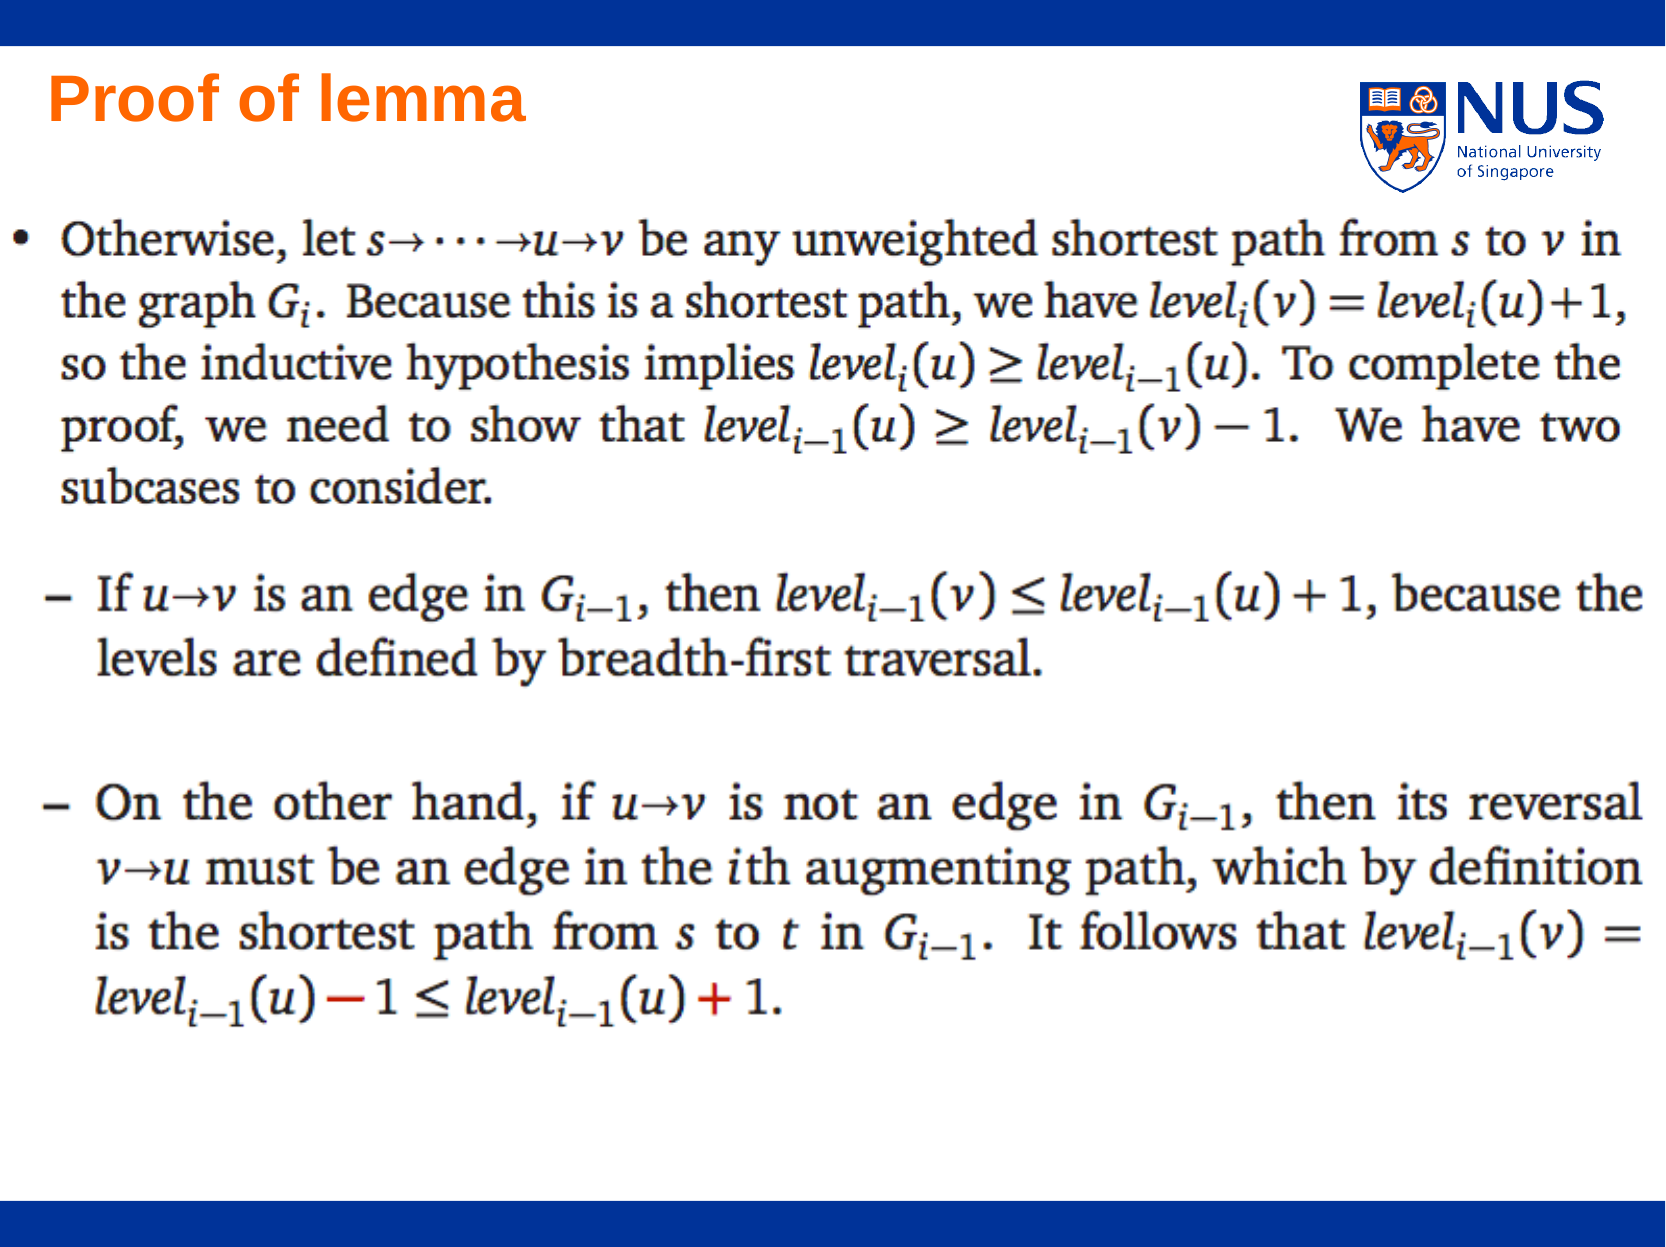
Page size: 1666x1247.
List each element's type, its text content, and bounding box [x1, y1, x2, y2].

text_box Proof of lemma [32, 48, 1358, 207]
picture [17, 772, 1666, 1047]
picture [0, 210, 1666, 517]
picture [16, 552, 1649, 693]
picture [1358, 70, 1615, 201]
